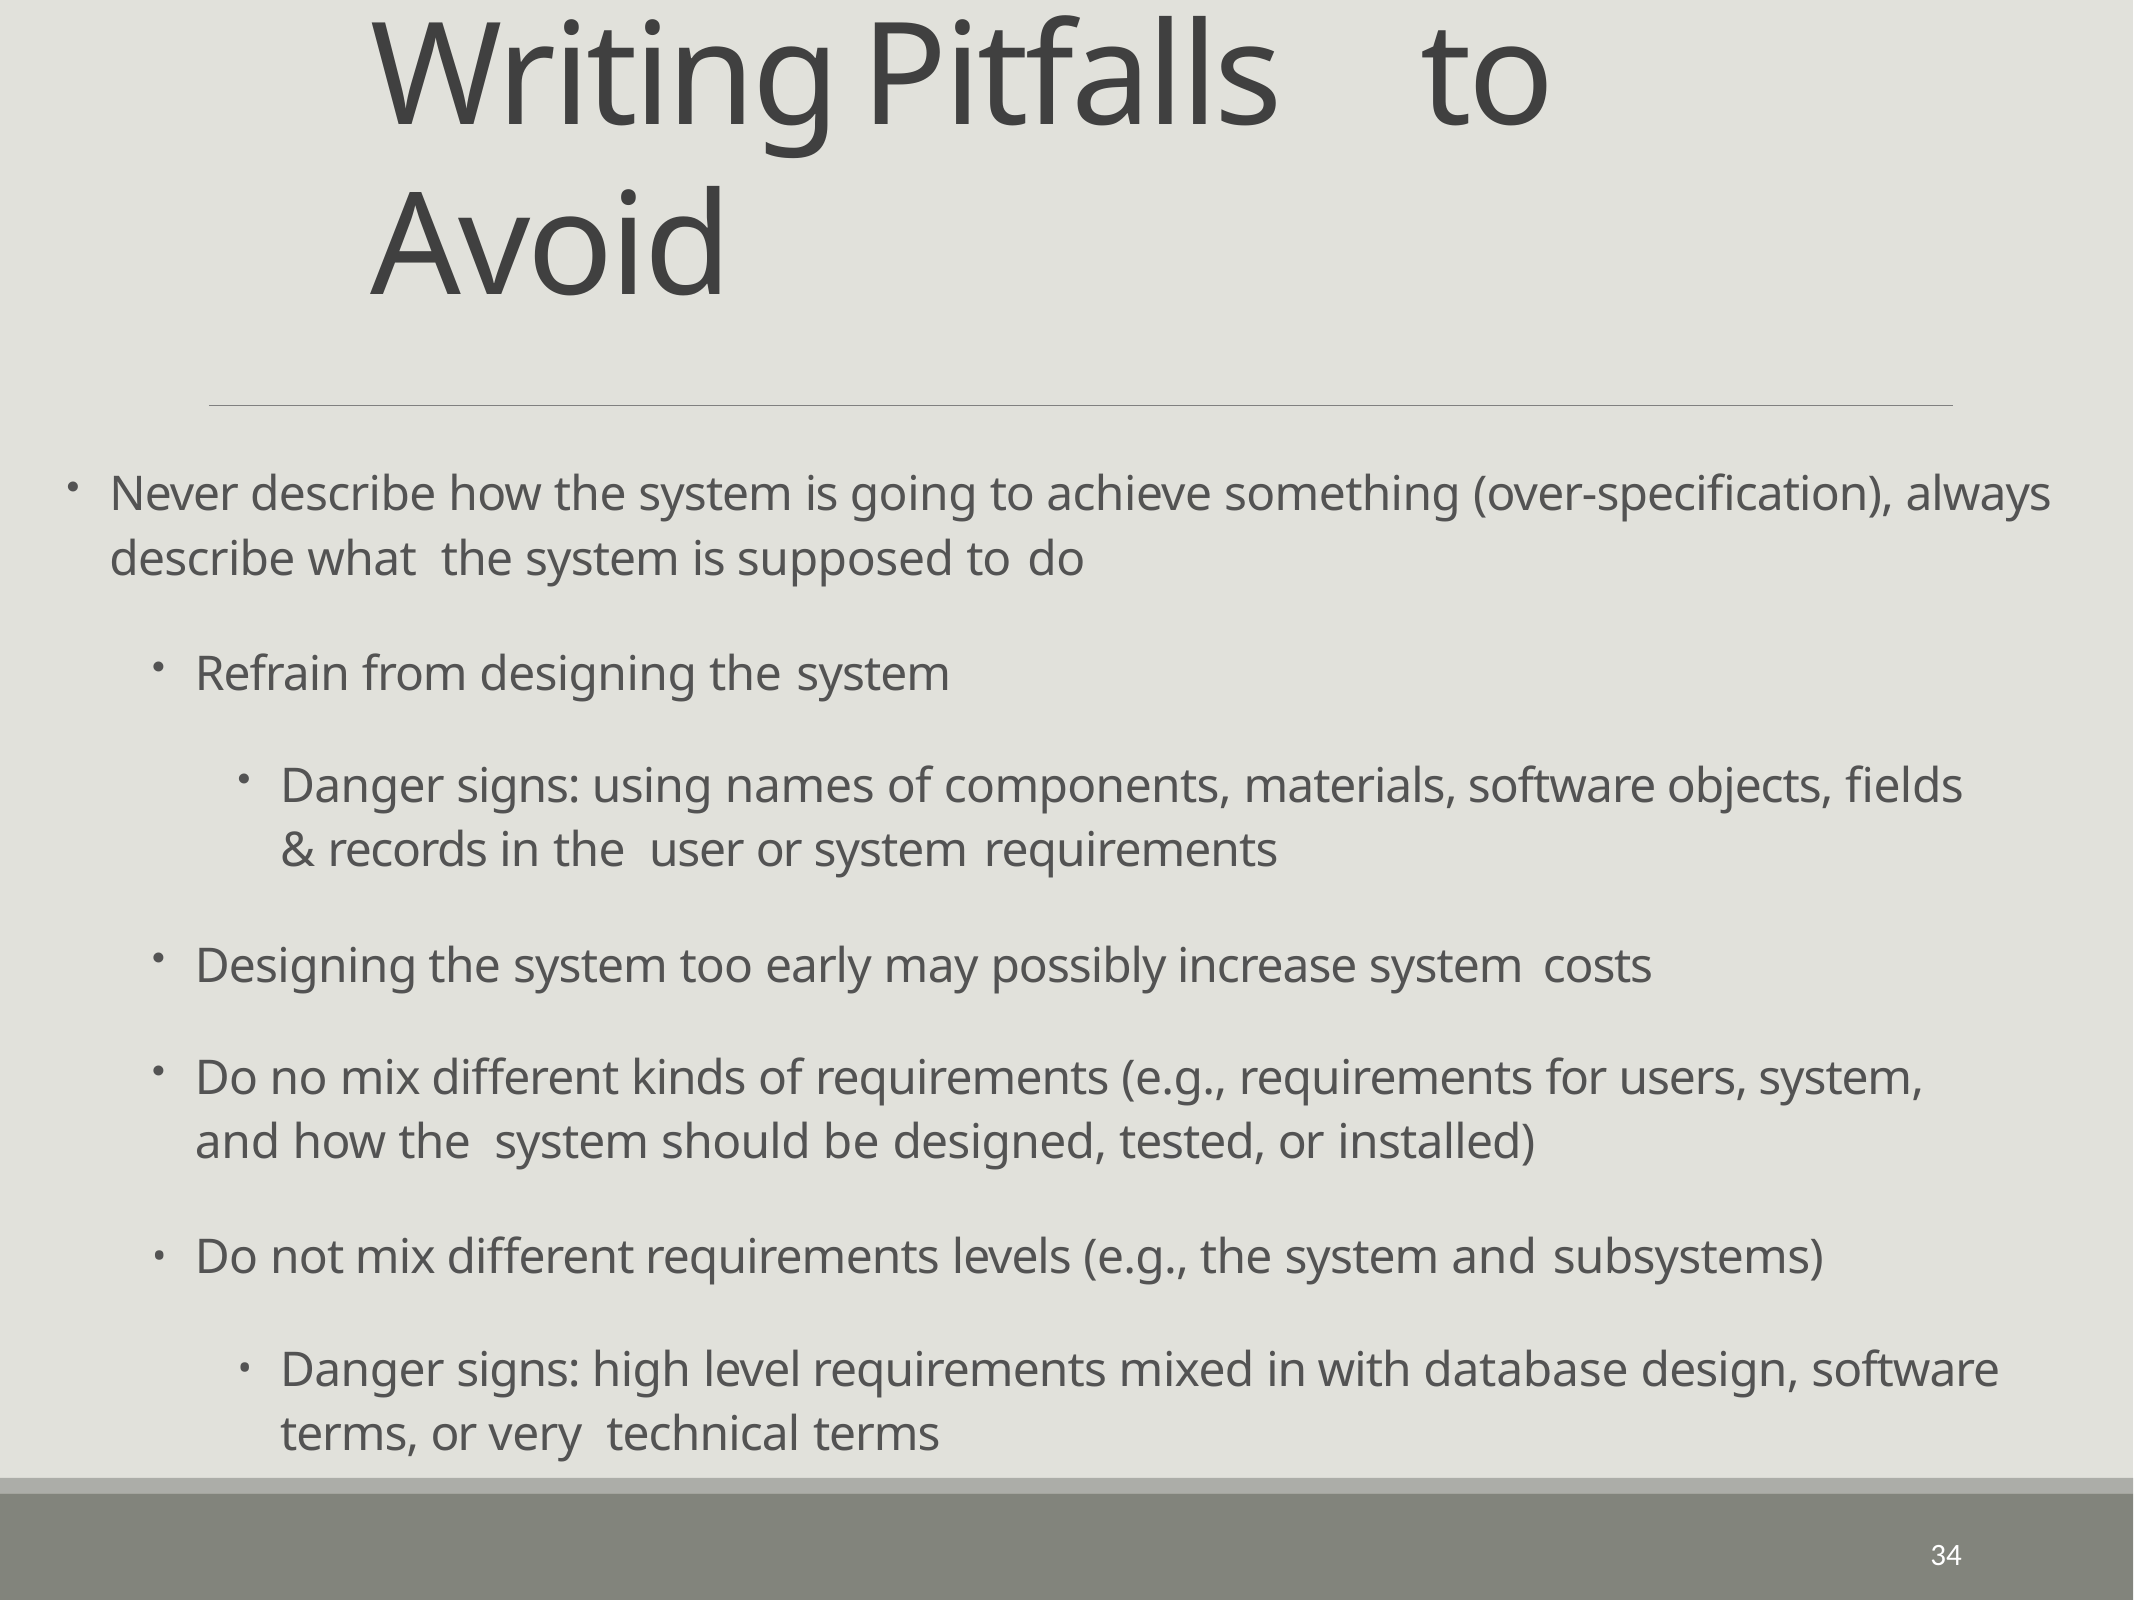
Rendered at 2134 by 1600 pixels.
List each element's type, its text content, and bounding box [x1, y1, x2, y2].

slide_number 34 [1732, 1460, 1962, 1600]
title Writing Pitfalls to Avoid [368, 0, 1766, 324]
text_box Never describe how the system is going to achieve something (over-specification), always describe what the system is supposed to do Refrain from designing the system Danger signs: using names of components, materials, software objects, fields & records in the user or system requirements Designing the system too early may possibly increase system costs Do no mix different kinds of requirements (e.g., requirements for users, system, and how the system should be designed, tested, or installed) Do not mix different requirements levels (e.g., the system and subsystems) Danger signs: high level requirements mixed in with database design, software terms, or very technical terms [64, 453, 2062, 1460]
